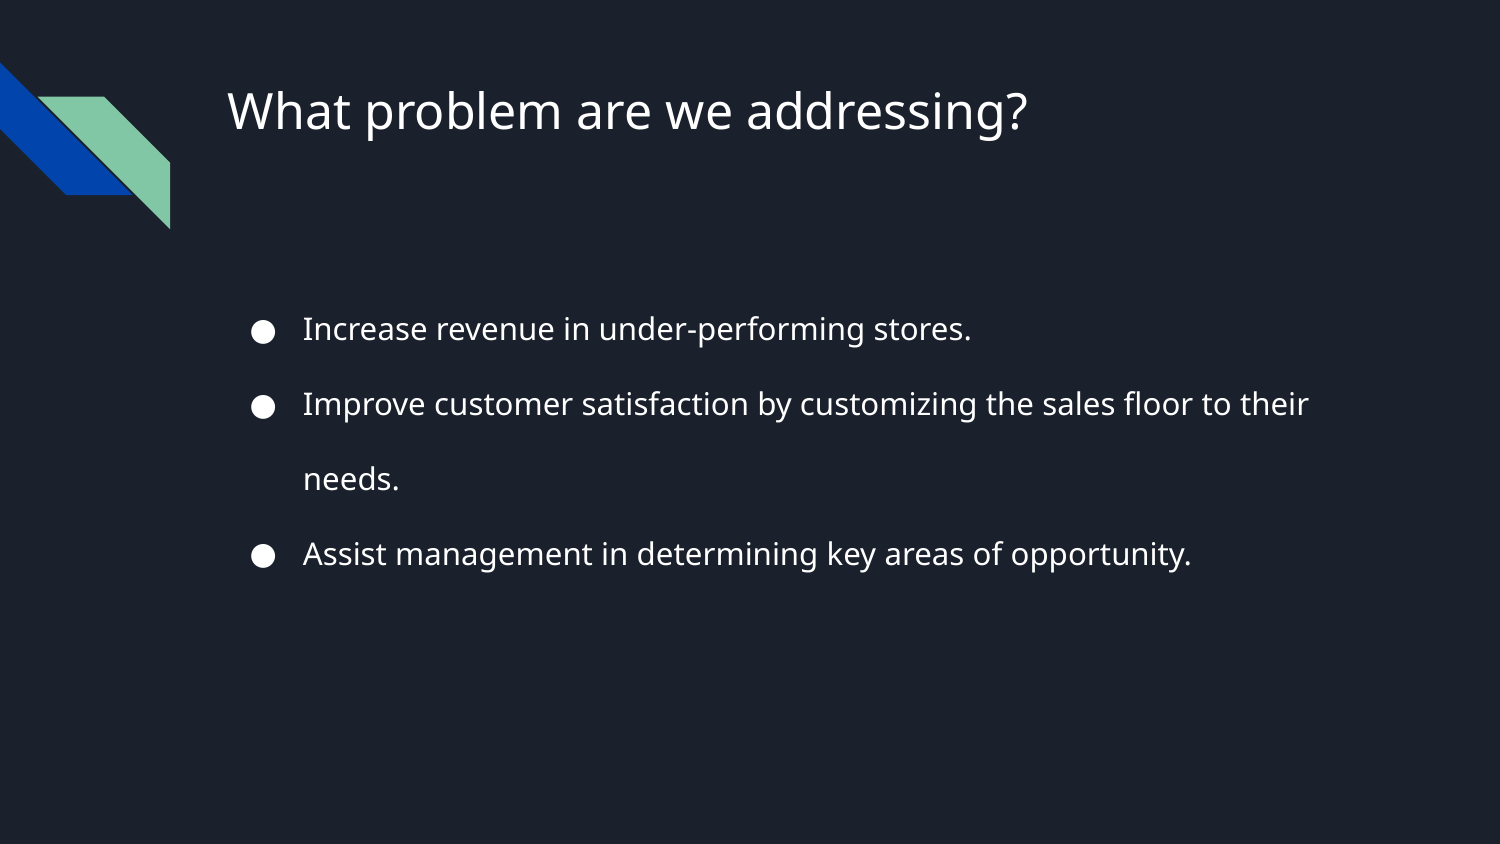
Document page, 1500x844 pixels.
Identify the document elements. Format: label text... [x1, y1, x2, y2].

list Increase revenue in under-performing stores. Improve customer satisfaction by customizing the sales floor to their needs. Assist management in determining key areas of opportunity. [212, 257, 1368, 735]
title What problem are we addressing? [212, 64, 1368, 215]
